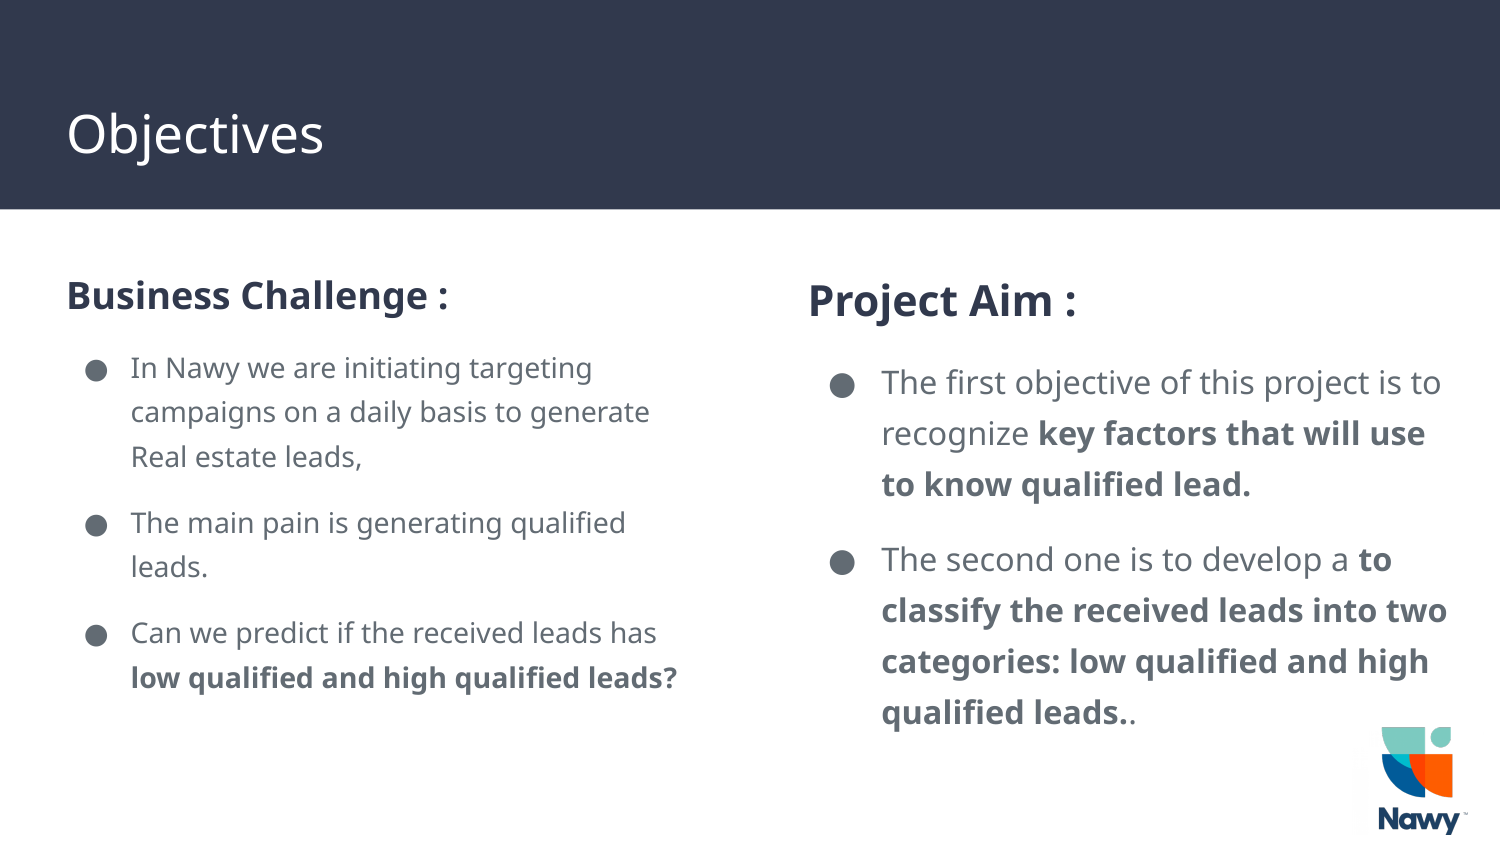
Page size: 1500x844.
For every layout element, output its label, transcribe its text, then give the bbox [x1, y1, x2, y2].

list Business Challenge : In Nawy we are initiating targeting campaigns on a daily basis to generate Real estate leads, The main pain is generating qualified leads. Can we predict if the received leads has low qualified and high qualified leads? [51, 247, 708, 752]
title Objectives [51, 82, 1449, 185]
list Project Aim : The first objective of this project is to recognize key factors that will use to know qualified lead. The second one is to develop a to classify the received leads into two categories: low qualified and high qualified leads.. [792, 247, 1471, 752]
picture [1346, 726, 1500, 835]
